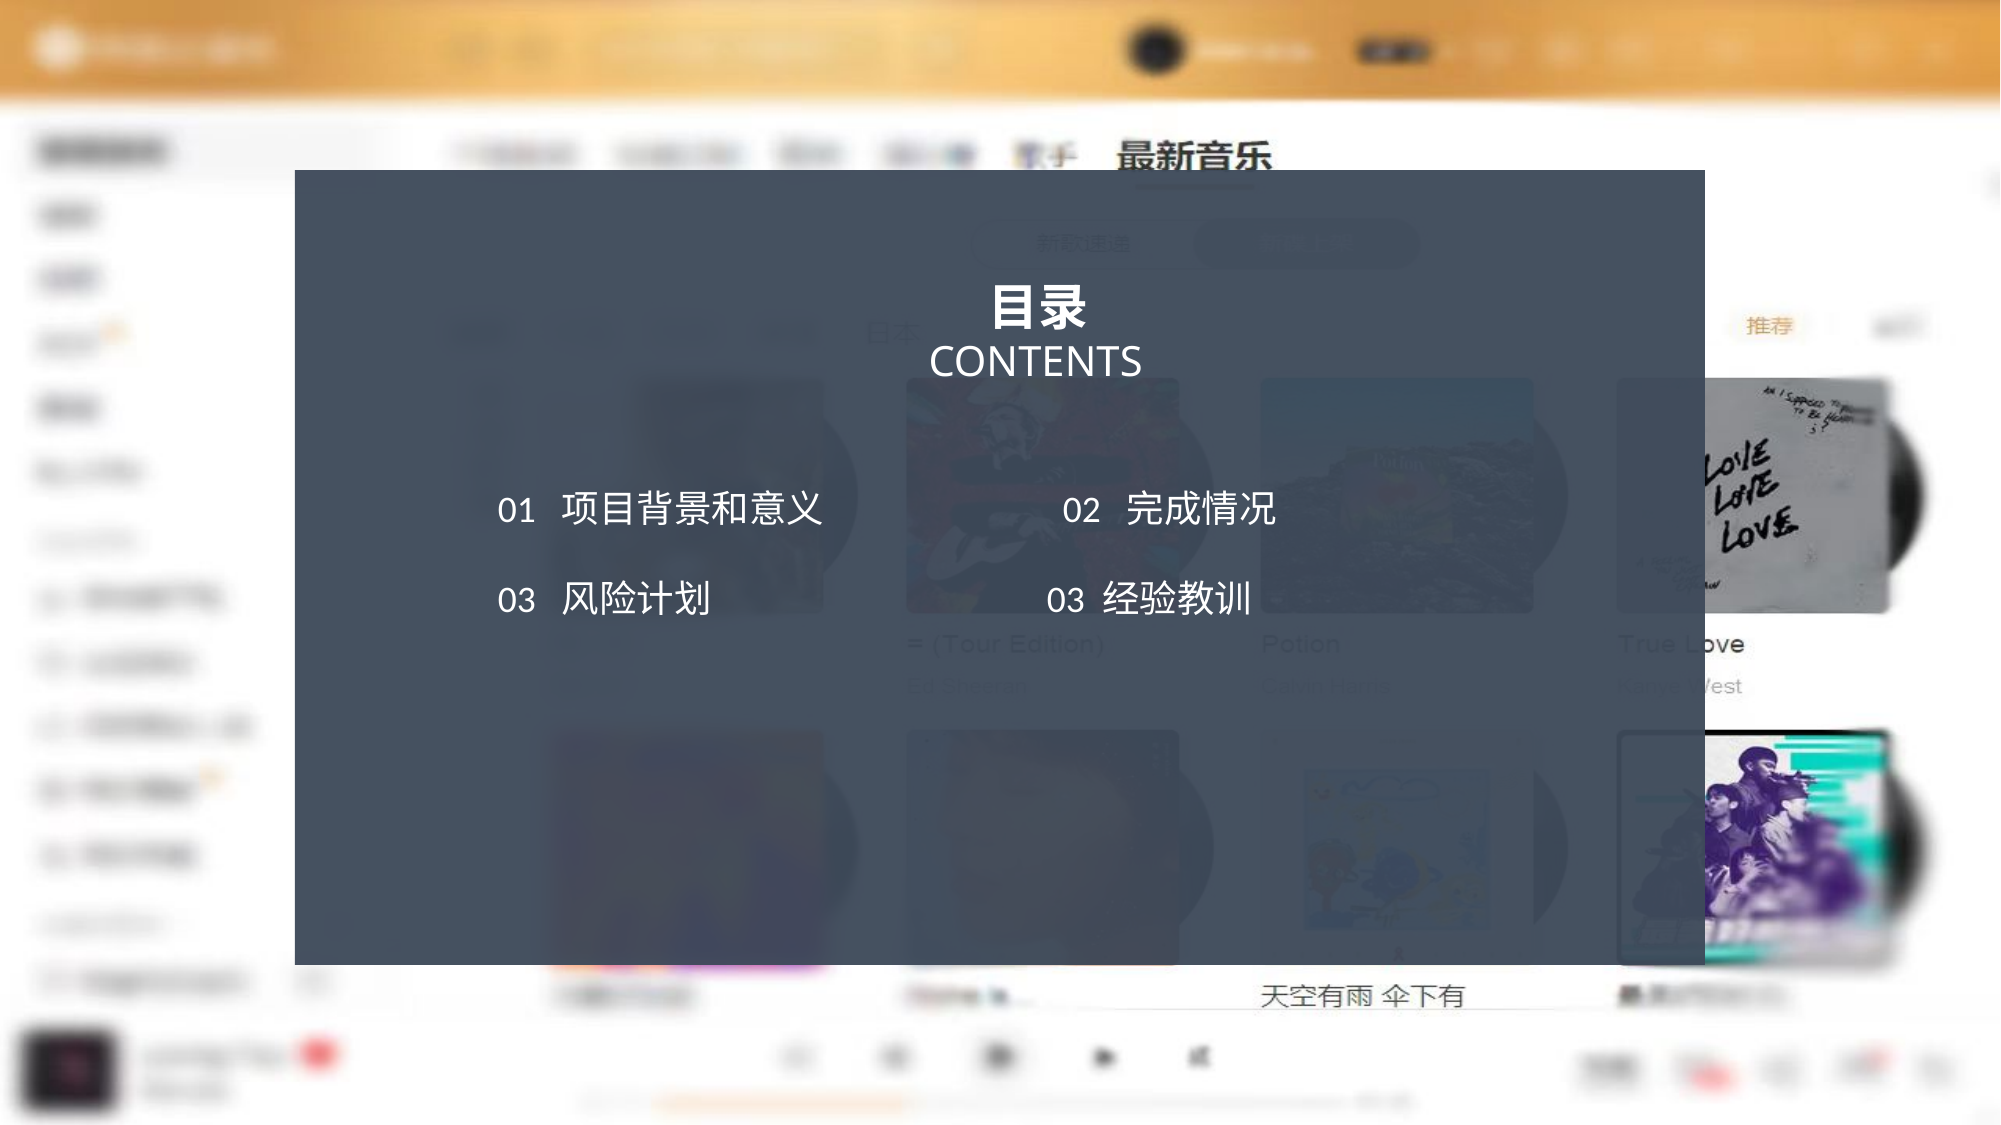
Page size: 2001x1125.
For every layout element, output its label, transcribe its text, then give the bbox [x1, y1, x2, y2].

text_box 目录 CONTENTS 01 项目背景和意义 02 完成情况 03 风险计划 03 经验教训 [432, 267, 1607, 763]
text_box [294, 169, 1706, 966]
text_box [0, 0, 2000, 1125]
